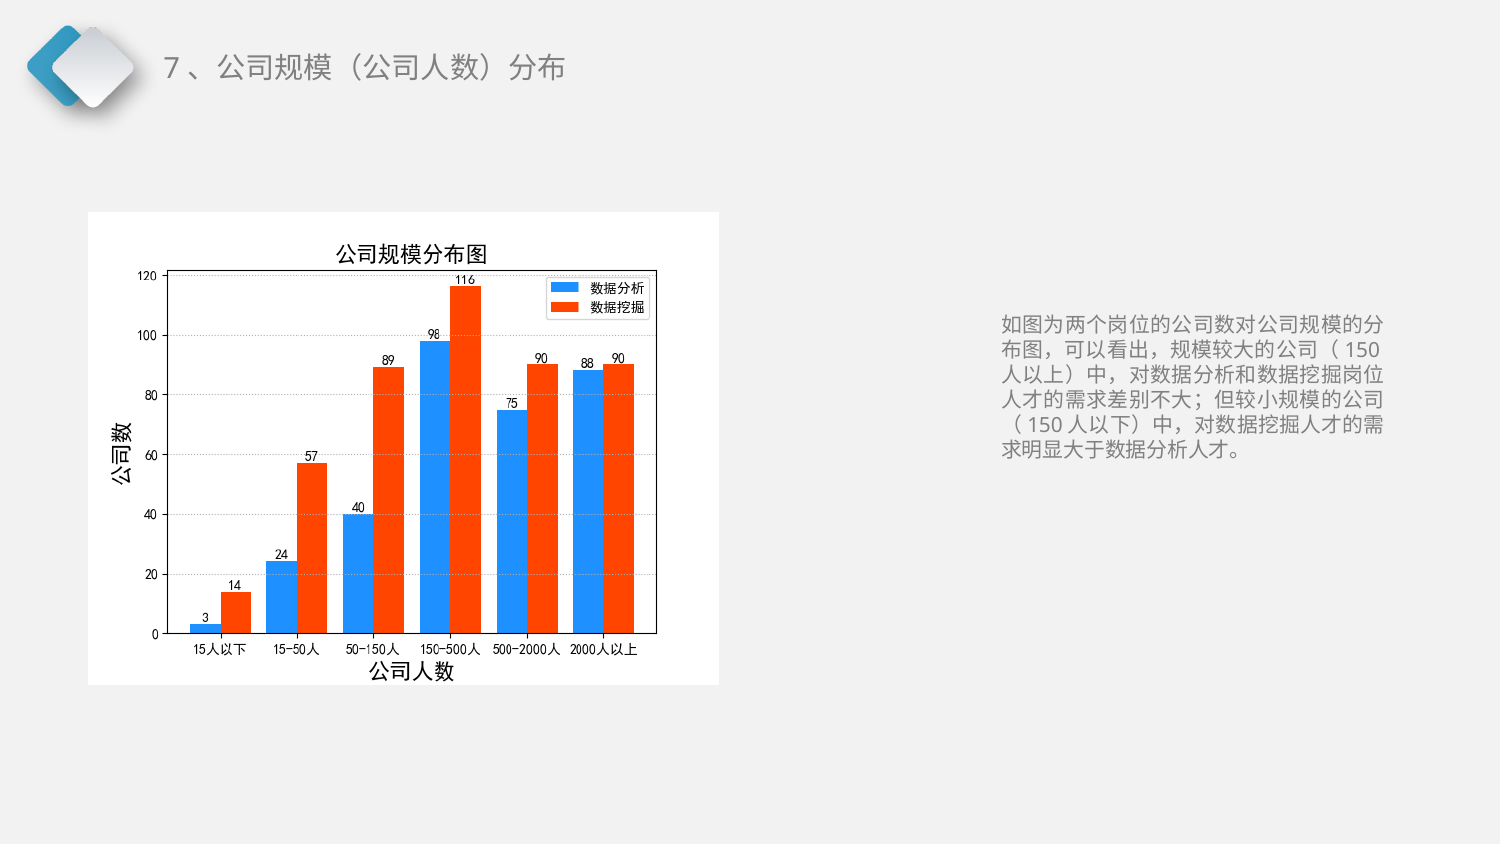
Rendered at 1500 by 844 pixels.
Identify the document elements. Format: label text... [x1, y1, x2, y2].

picture [88, 211, 719, 685]
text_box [17, 15, 143, 118]
text_box 如图为两个岗位的公司数对公司规模的分布图，可以看出，规模较大的公司（150人以上）中，对数据分析和数据挖掘岗位人才的需求差别不大；但较小规模的公司（150人以下）中，对数据挖掘人才的需求明显大于数据分析人才。 [986, 304, 1400, 470]
text_box 7、公司规模（公司人数）分布 [152, 43, 585, 90]
